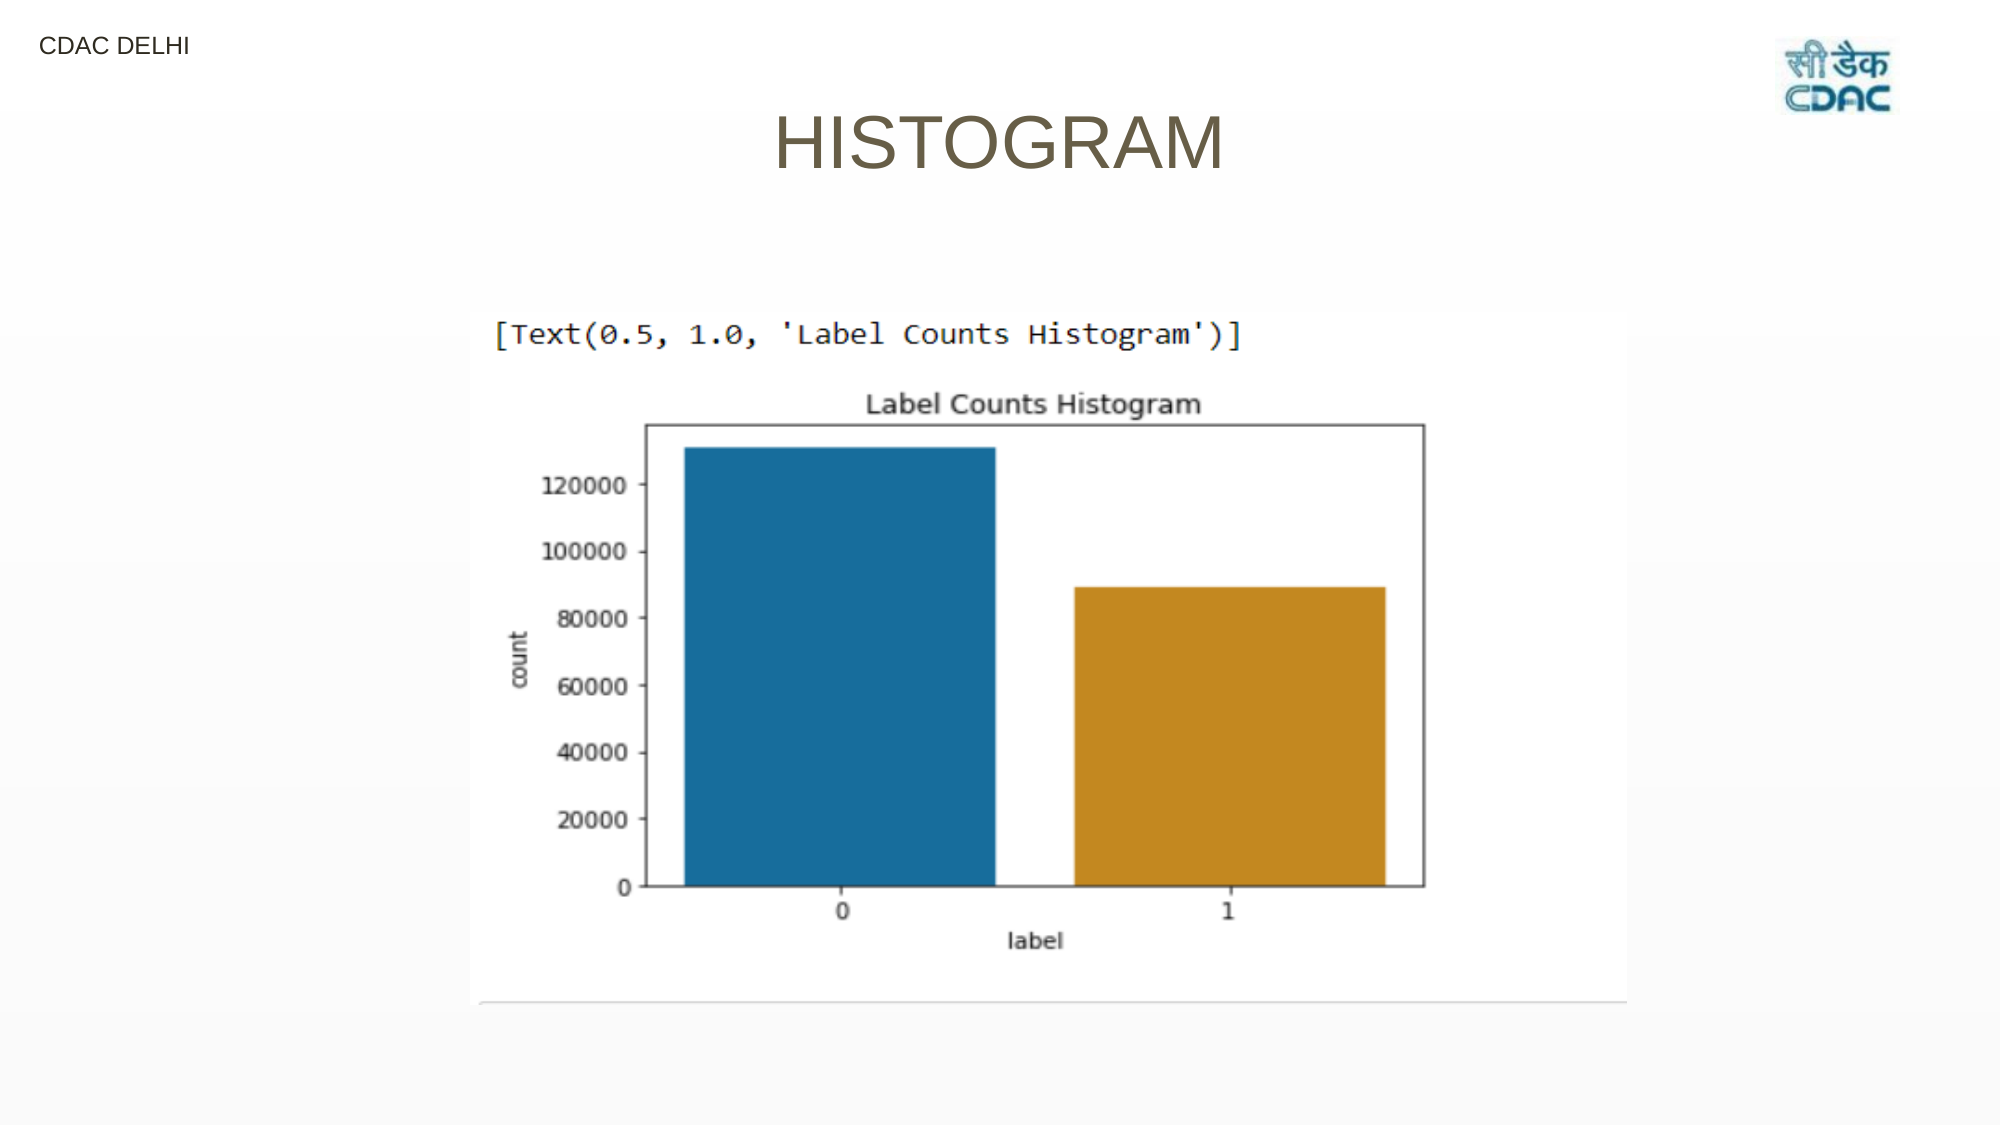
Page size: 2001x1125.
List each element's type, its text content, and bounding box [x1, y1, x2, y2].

picture [1774, 36, 1901, 115]
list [469, 312, 1627, 1005]
title HISTOGRAM [99, 44, 1901, 233]
